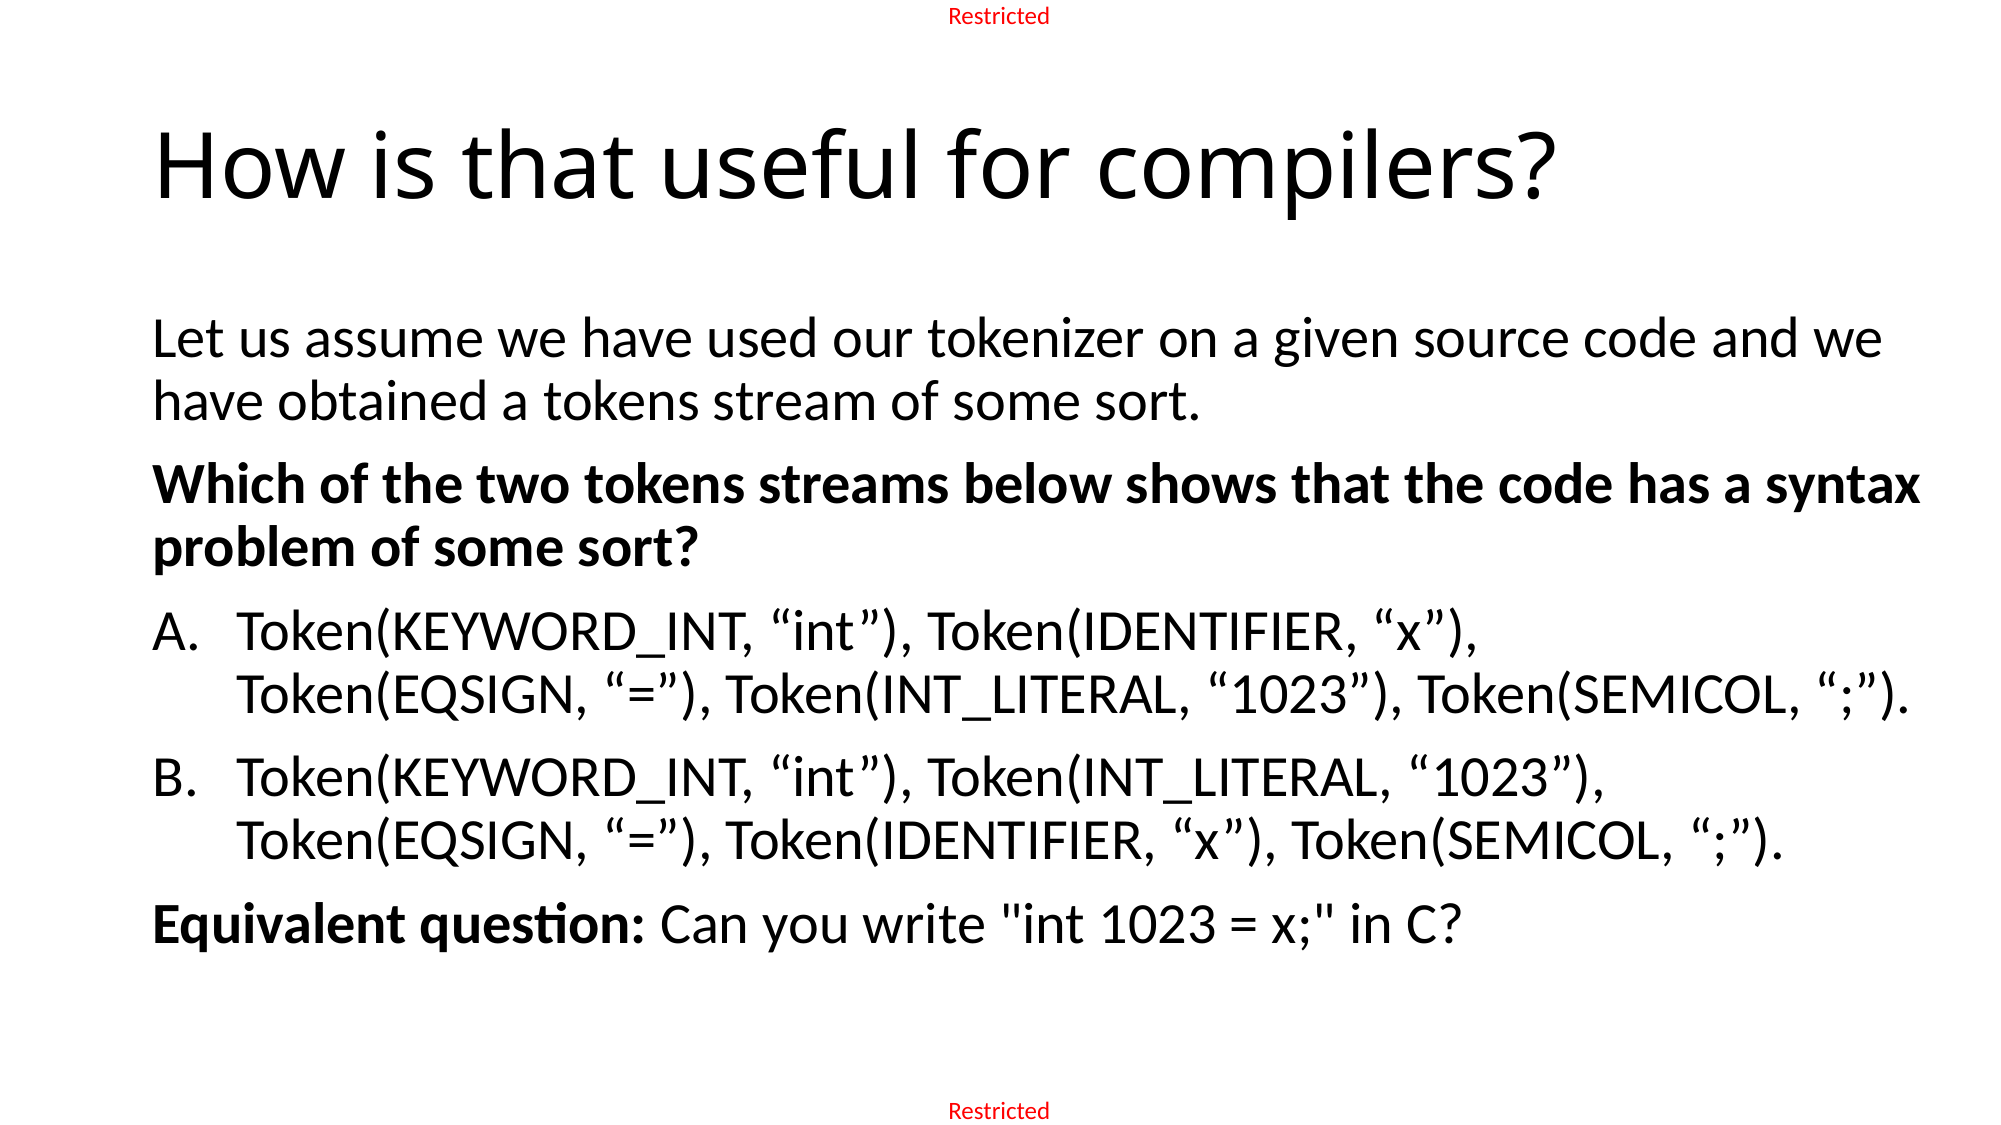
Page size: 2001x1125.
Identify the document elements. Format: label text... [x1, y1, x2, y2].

title How is that useful for compilers? [137, 59, 1863, 278]
list Let us assume we have used our tokenizer on a given source code and we have obtained a tokens stream of some sort. Which of the two tokens streams below shows that the code has a syntax problem of some sort? Token(KEYWORD_INT, “int”), Token(IDENTIFIER, “x”), Token(EQSIGN, “=”), Token(INT_LITERAL, “1023”), Token(SEMICOL, “;”). Token(KEYWORD_INT, “int”), Token(INT_LITERAL, “1023”), Token(EQSIGN, “=”), Token(IDENTIFIER, “x”), Token(SEMICOL, “;”). Equivalent question: Can you write "int 1023 = x;" in C? [137, 299, 1943, 1125]
